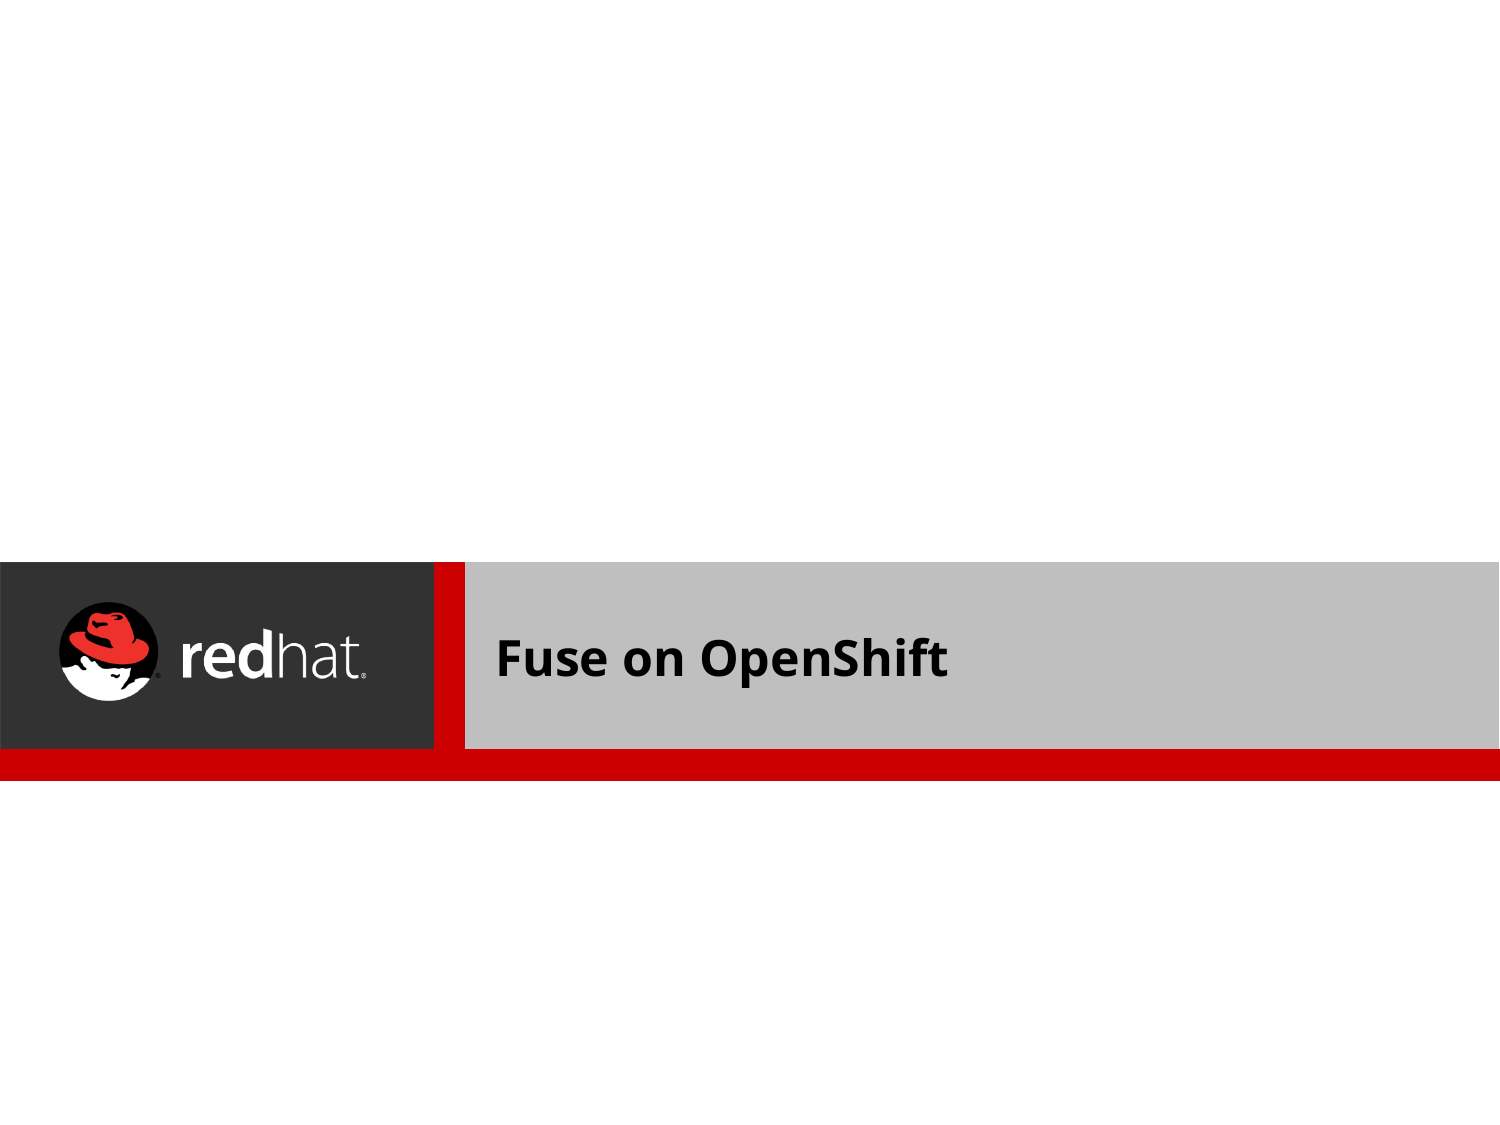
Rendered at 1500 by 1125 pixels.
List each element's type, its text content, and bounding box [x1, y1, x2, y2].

picture [37, 600, 388, 706]
title Fuse on OpenShift [465, 562, 1500, 750]
